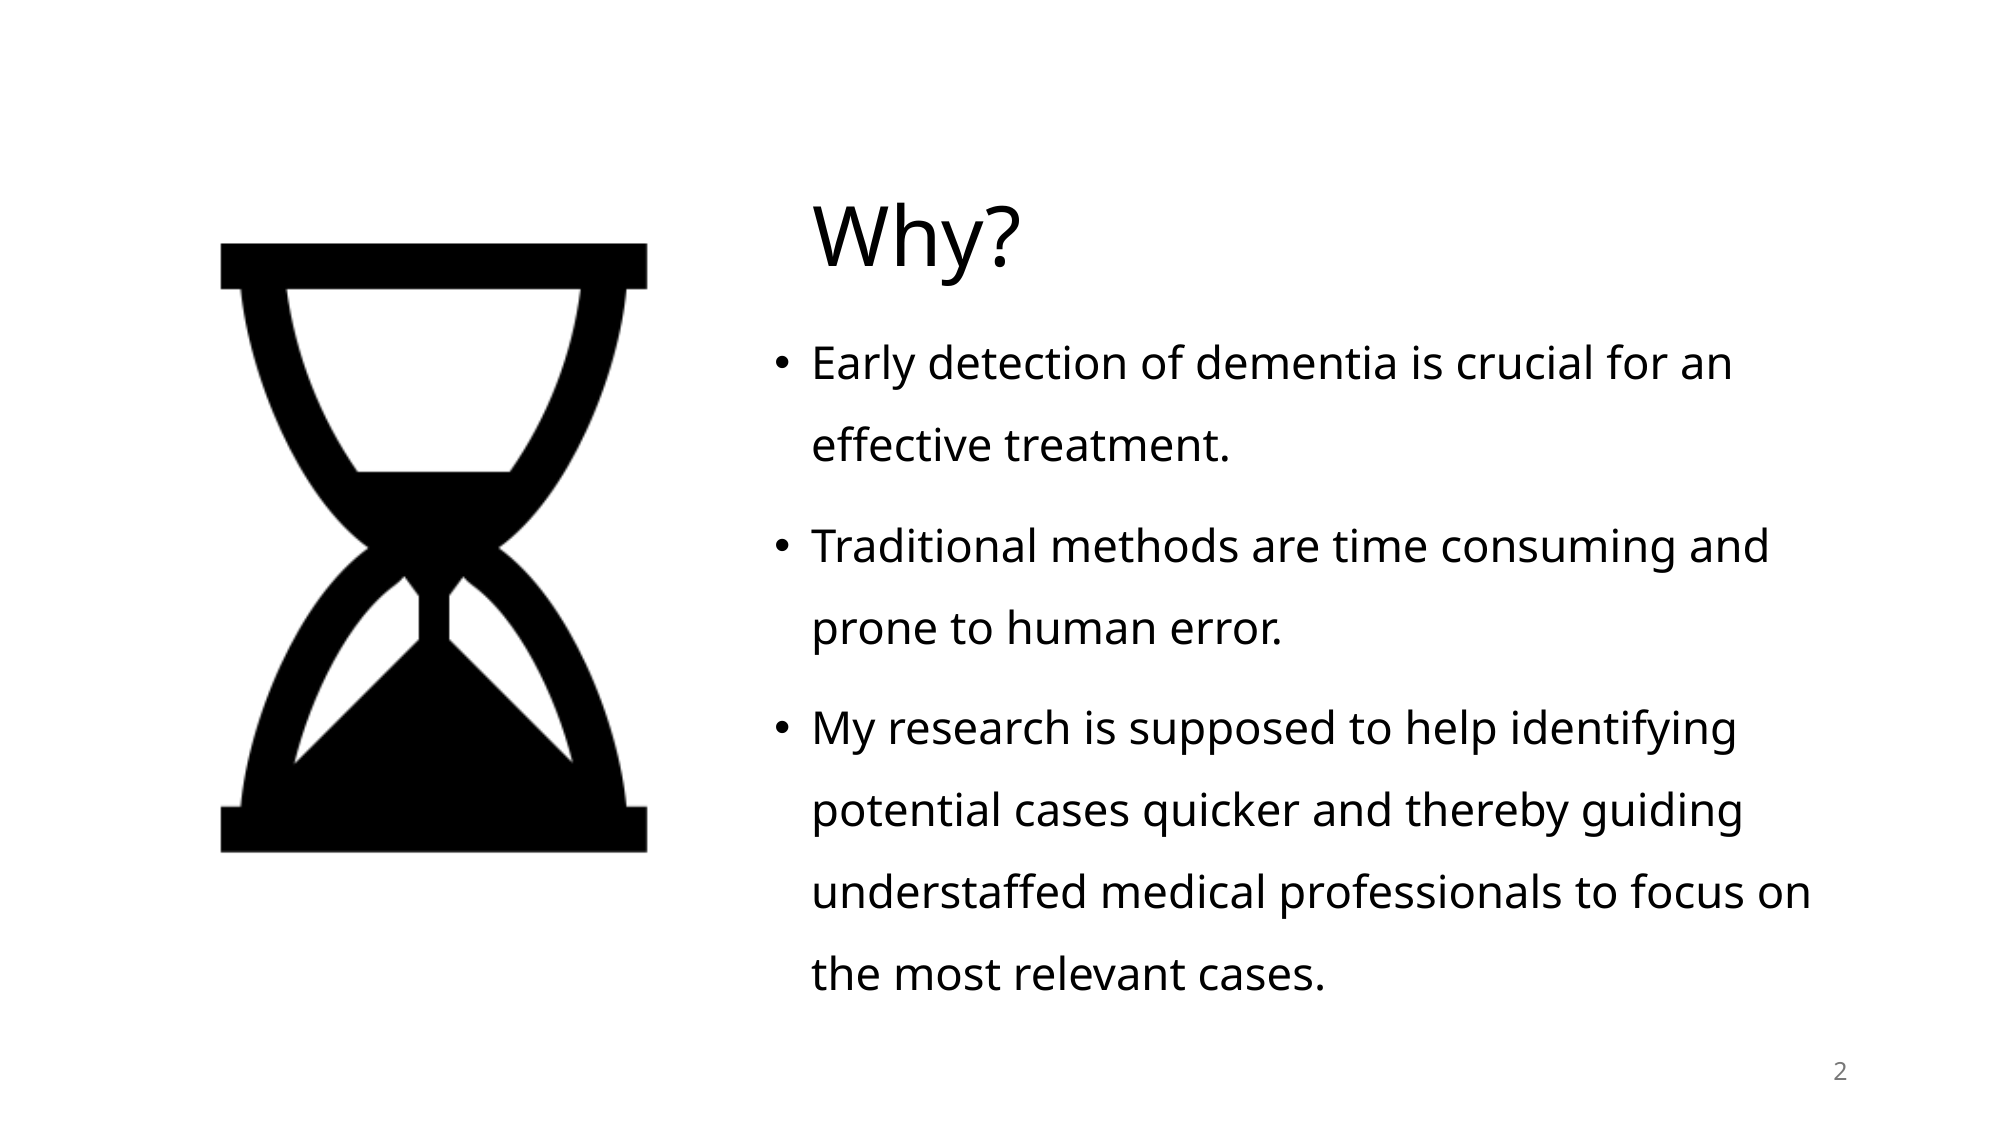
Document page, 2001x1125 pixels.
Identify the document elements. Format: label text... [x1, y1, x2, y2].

list Early detection of dementia is crucial for an effective treatment. Traditional methods are time consuming and prone to human error. My research is supposed to help identifying potential cases quicker and thereby guiding understaffed medical professionals to focus on the most relevant cases. [759, 299, 1896, 1014]
title Why? [54, 130, 1780, 349]
picture [69, 183, 800, 914]
slide_number 2 [1412, 1042, 1863, 1103]
